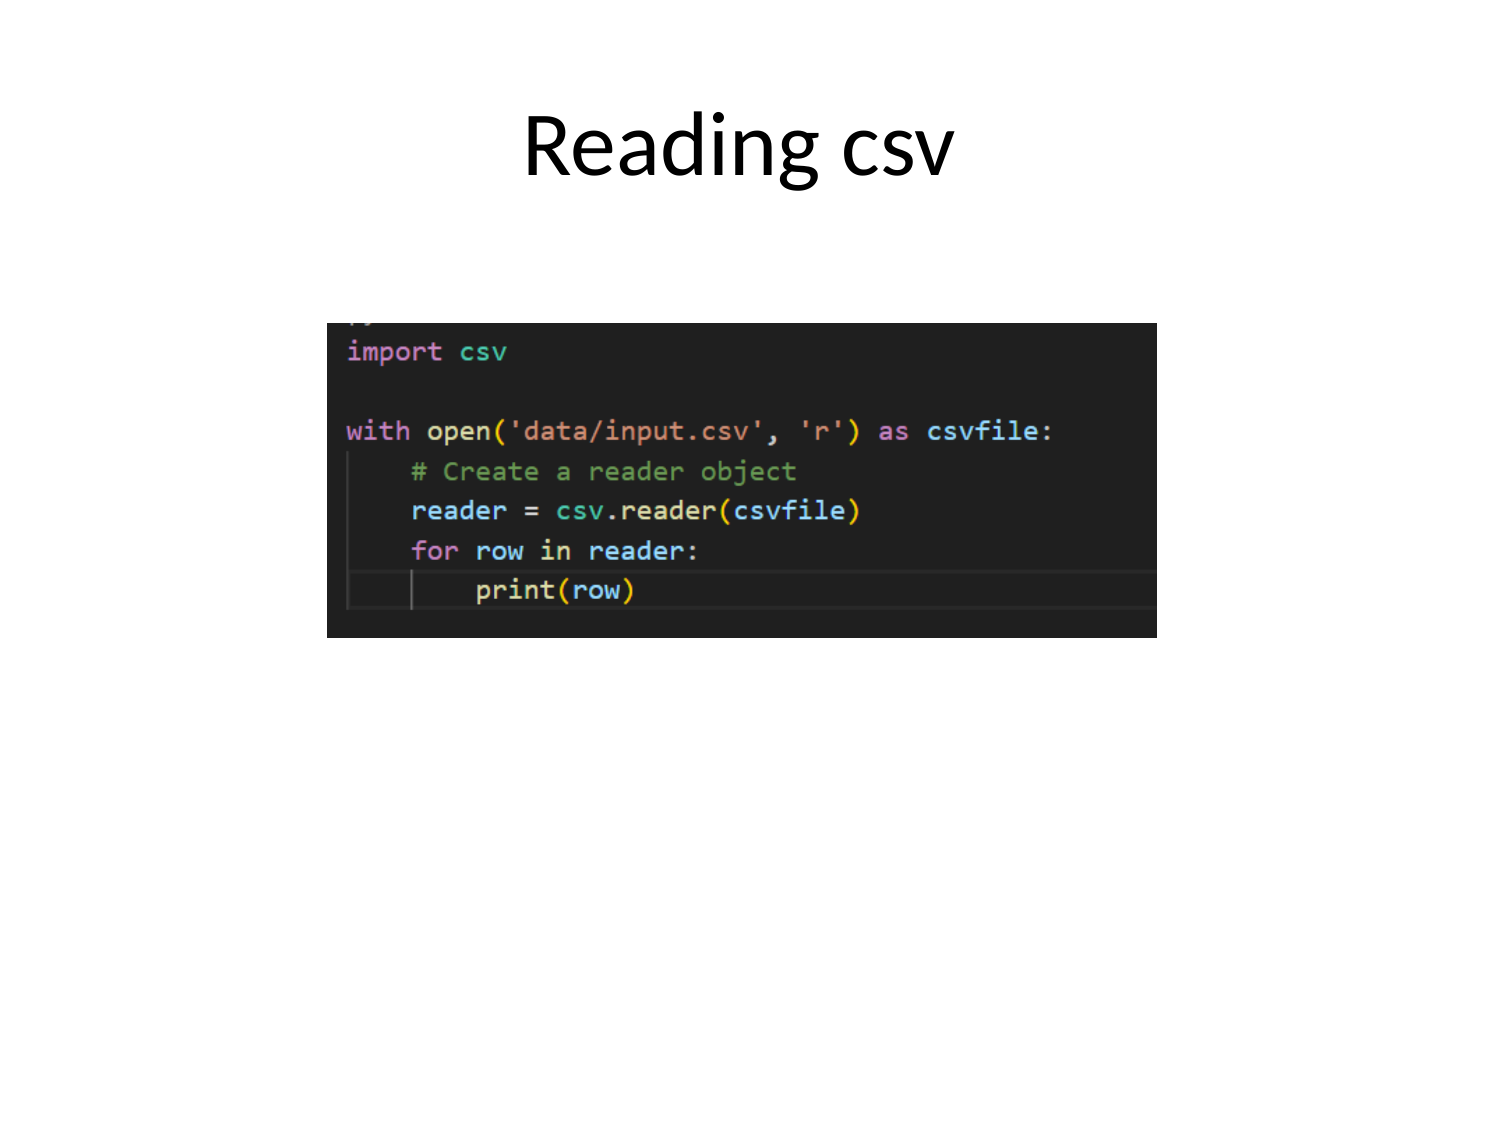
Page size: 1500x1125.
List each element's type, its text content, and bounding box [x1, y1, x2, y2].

picture [327, 323, 1157, 639]
title Reading csv [75, 45, 1425, 233]
